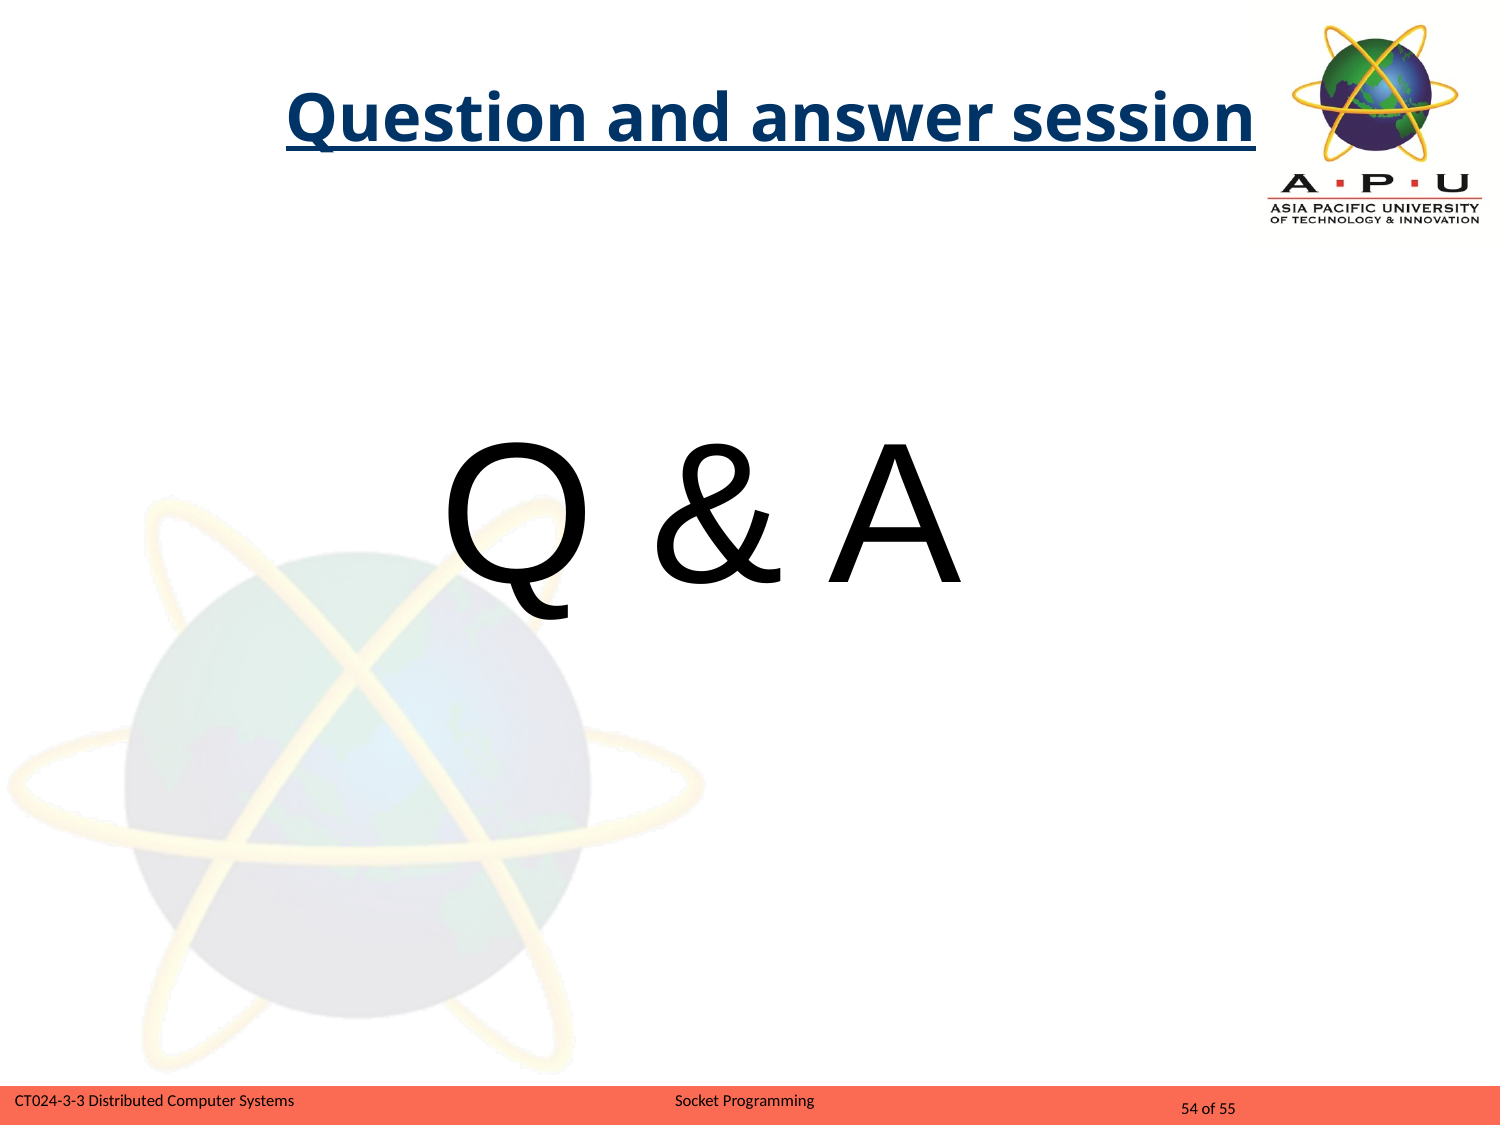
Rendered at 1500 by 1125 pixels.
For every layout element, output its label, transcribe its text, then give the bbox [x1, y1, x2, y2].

picture [1251, 0, 1500, 249]
text_box Q & A [424, 374, 1240, 630]
text_box Question and answer session [271, 67, 1272, 163]
